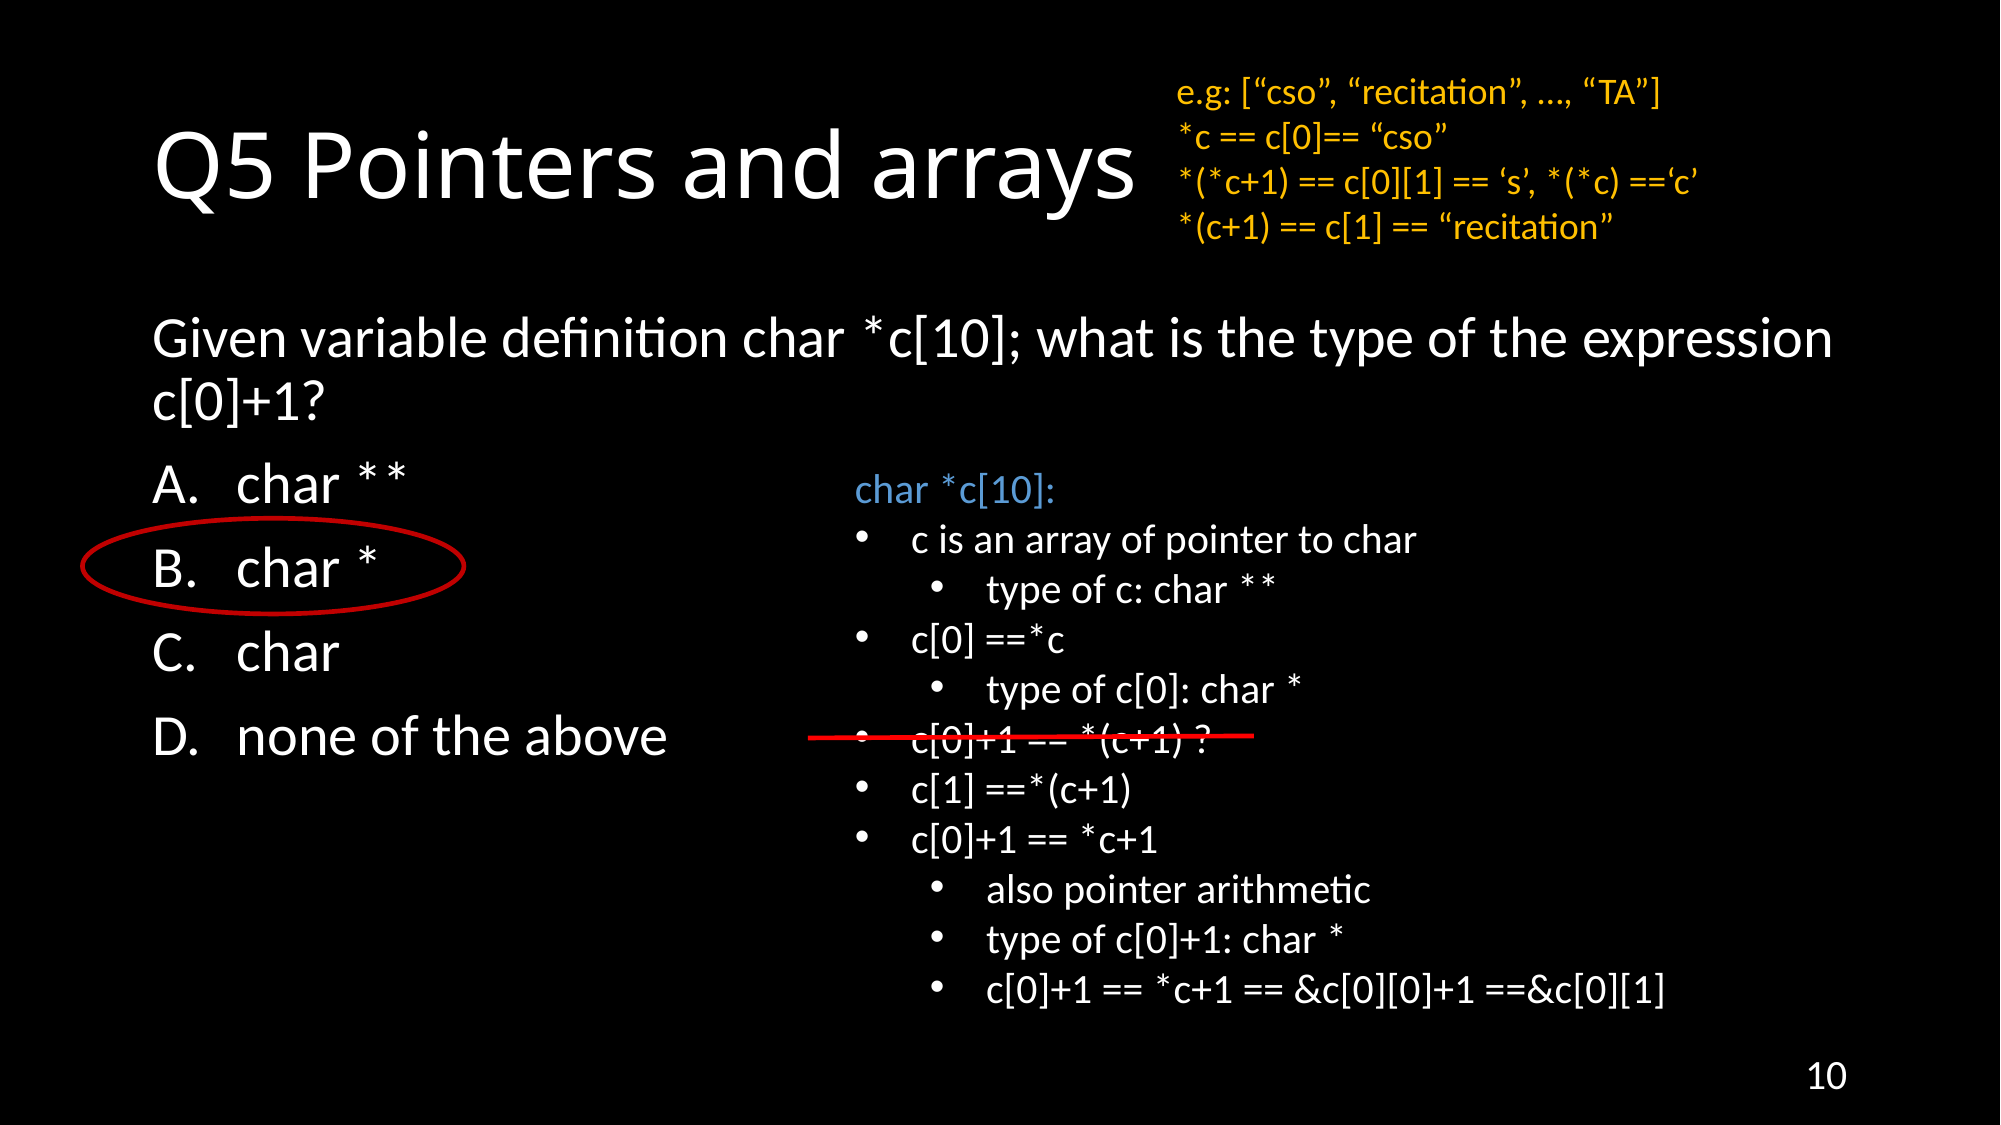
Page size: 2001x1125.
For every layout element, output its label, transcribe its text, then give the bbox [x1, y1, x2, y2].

text_box e.g: [“cso”, “recitation”, …, “TA”] *c == c[0]== “cso” *(*c+1) == c[0][1] == ‘s’, *(*c) ==‘c’ *(c+1) == c[1] == “recitation” [1161, 59, 1863, 255]
text_box char *c[10]: c is an array of pointer to char type of c: char ** c[0] ==*c type of c[0]: char * c[0]+1 == *(c+1) ? c[1] ==*(c+1) c[0]+1 == *c+1 also pointer arithmetic type of c[0]+1: char * c[0]+1 == *c+1 == &c[0][0]+1 ==&c[0][1] [839, 454, 1774, 1019]
text_box [81, 517, 465, 615]
slide_number 10 [1412, 1042, 1863, 1103]
list Given variable definition char *c[10]; what is the type of the expression c[0]+1? char ** char * char none of the above [137, 299, 1863, 1014]
title Q5 Pointers and arrays [137, 59, 1863, 278]
